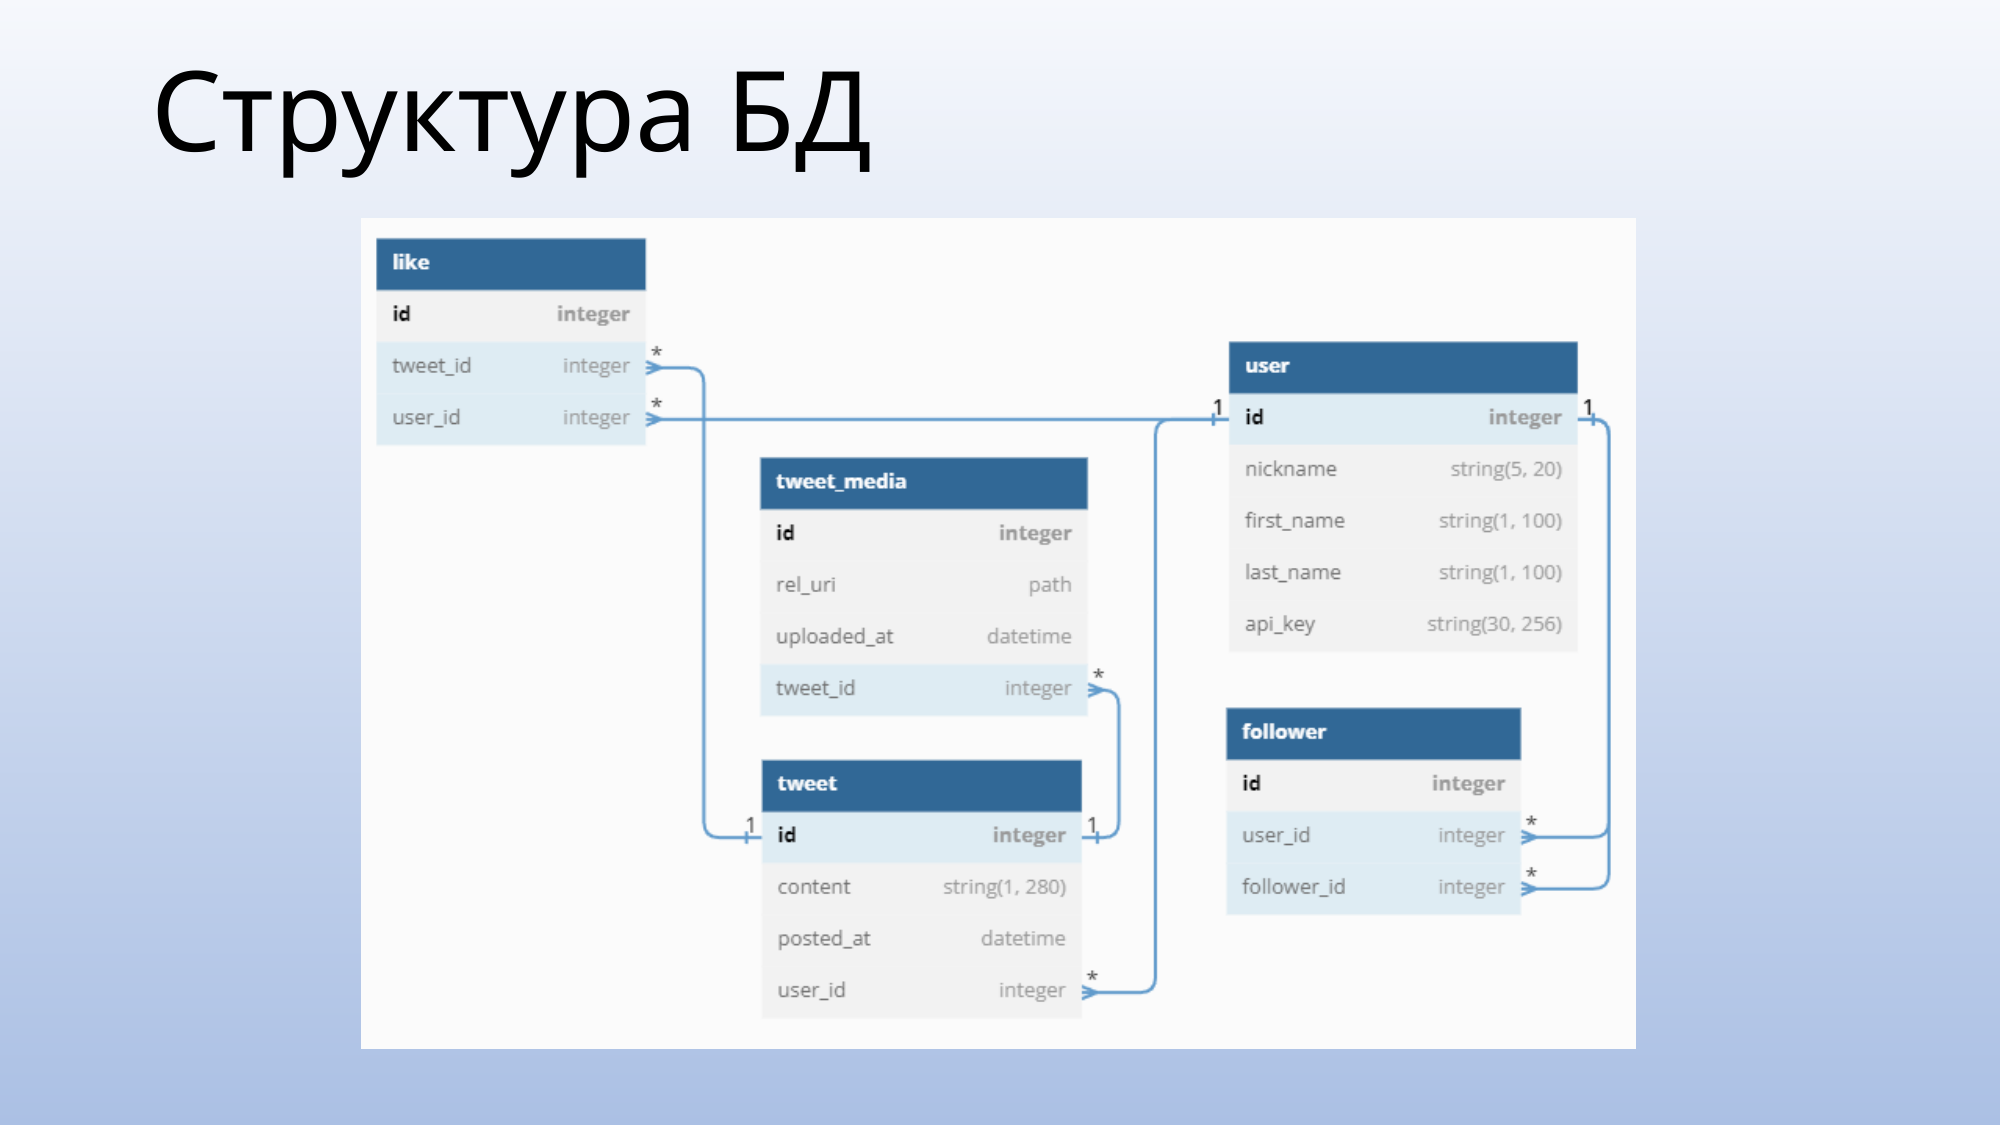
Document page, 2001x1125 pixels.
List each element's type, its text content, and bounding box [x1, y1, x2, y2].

picture [361, 218, 1636, 1049]
title Структура БД [136, 46, 1862, 184]
